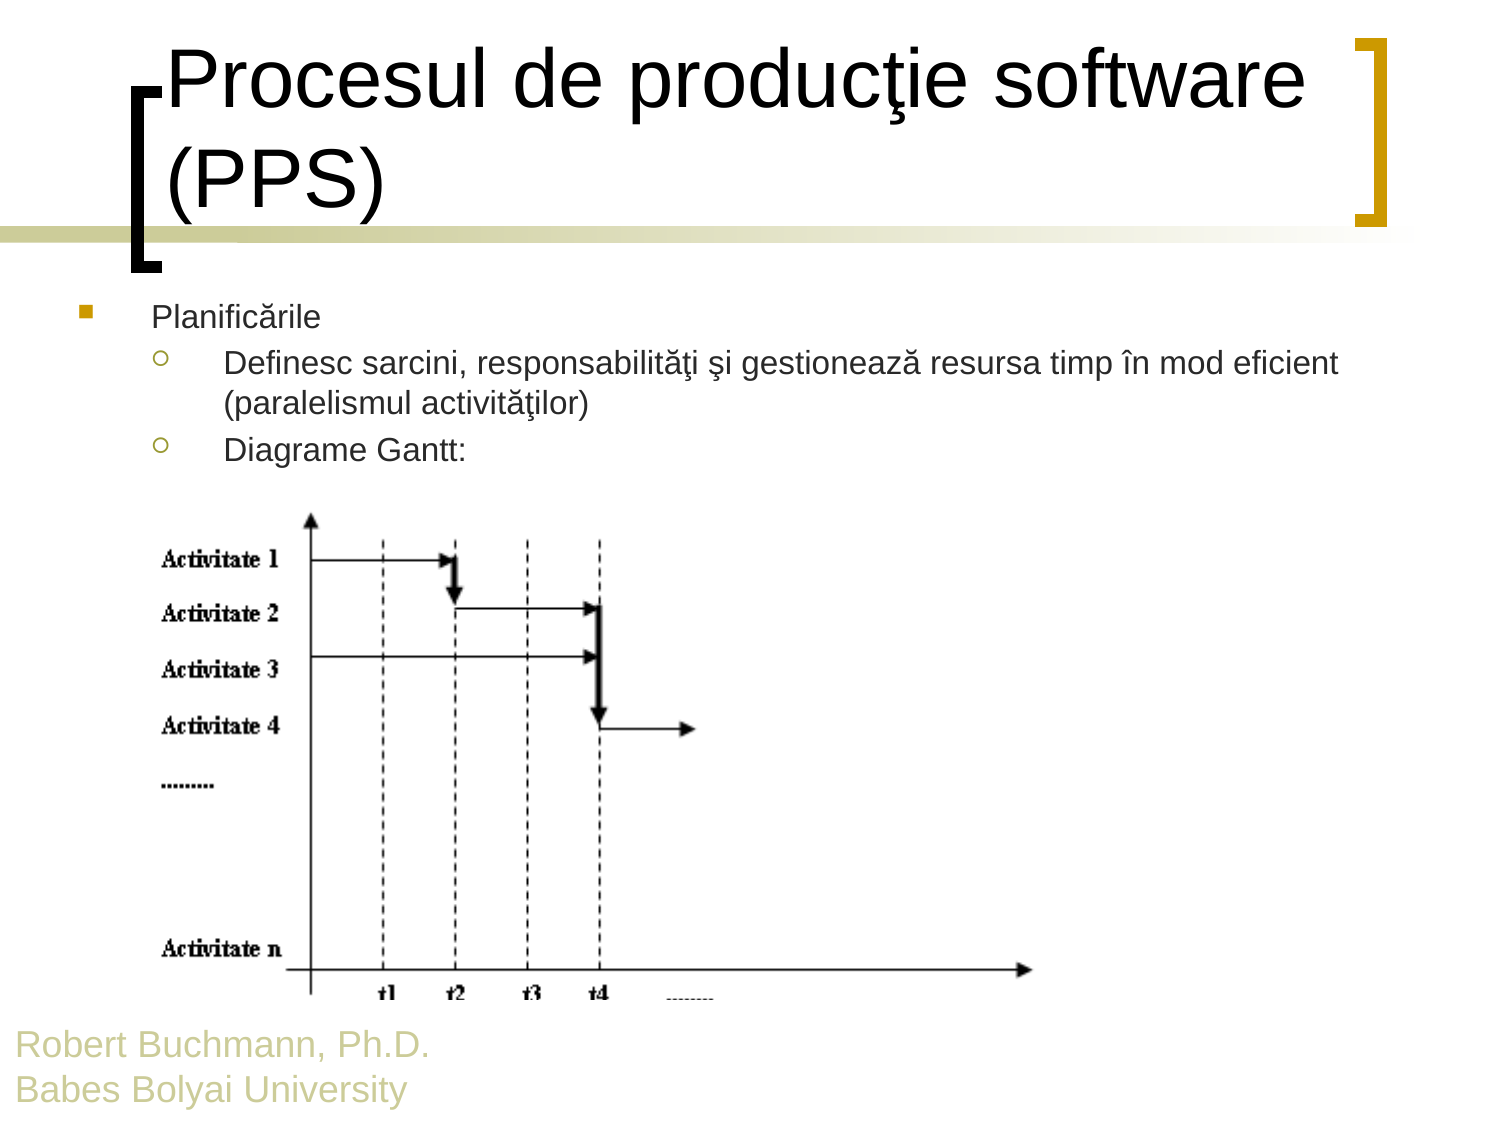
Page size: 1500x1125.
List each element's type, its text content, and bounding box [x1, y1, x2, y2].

picture [146, 496, 1088, 1001]
list Planificările Definesc sarcini, responsabilităţi şi gestionează resursa timp în mod eficient (paralelismul activităţilor) Diagrame Gantt: [62, 341, 1500, 1125]
list Planificările Definesc sarcini, responsabilităţi şi gestionează resursa timp în mod eficient (paralelismul activităţilor) Diagrame Gantt: [62, 287, 1500, 340]
title Procesul de producţie software (PPS) [149, 0, 1401, 232]
